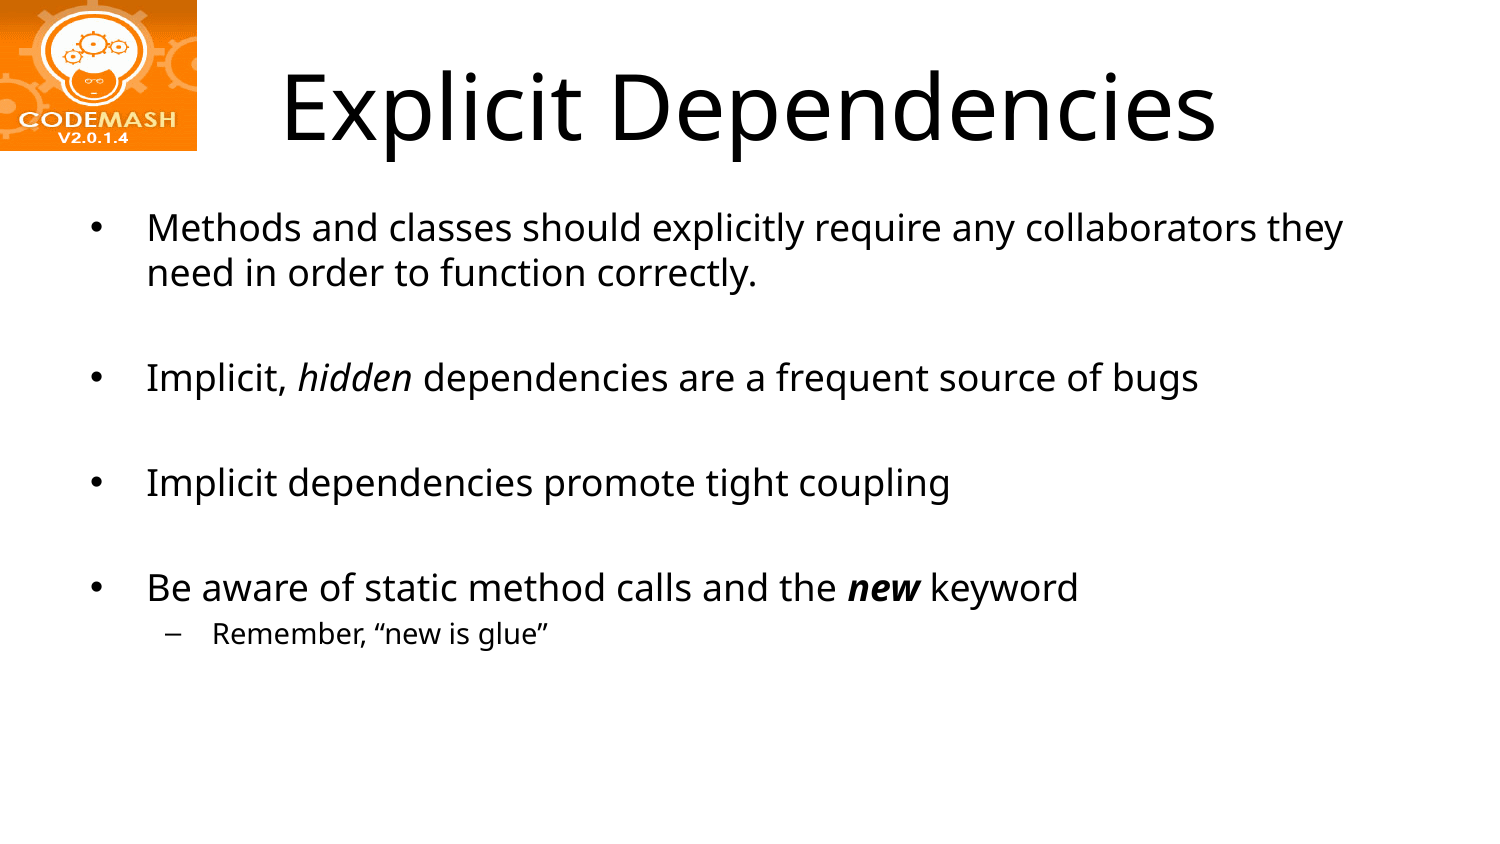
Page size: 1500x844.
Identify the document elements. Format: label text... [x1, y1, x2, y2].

list Methods and classes should explicitly require any collaborators they need in order to function correctly. Implicit, hidden dependencies are a frequent source of bugs Implicit dependencies promote tight coupling Be aware of static method calls and the new keyword Remember, “new is glue” [75, 196, 1425, 754]
picture [0, 0, 197, 151]
title Explicit Dependencies [75, 33, 1425, 175]
